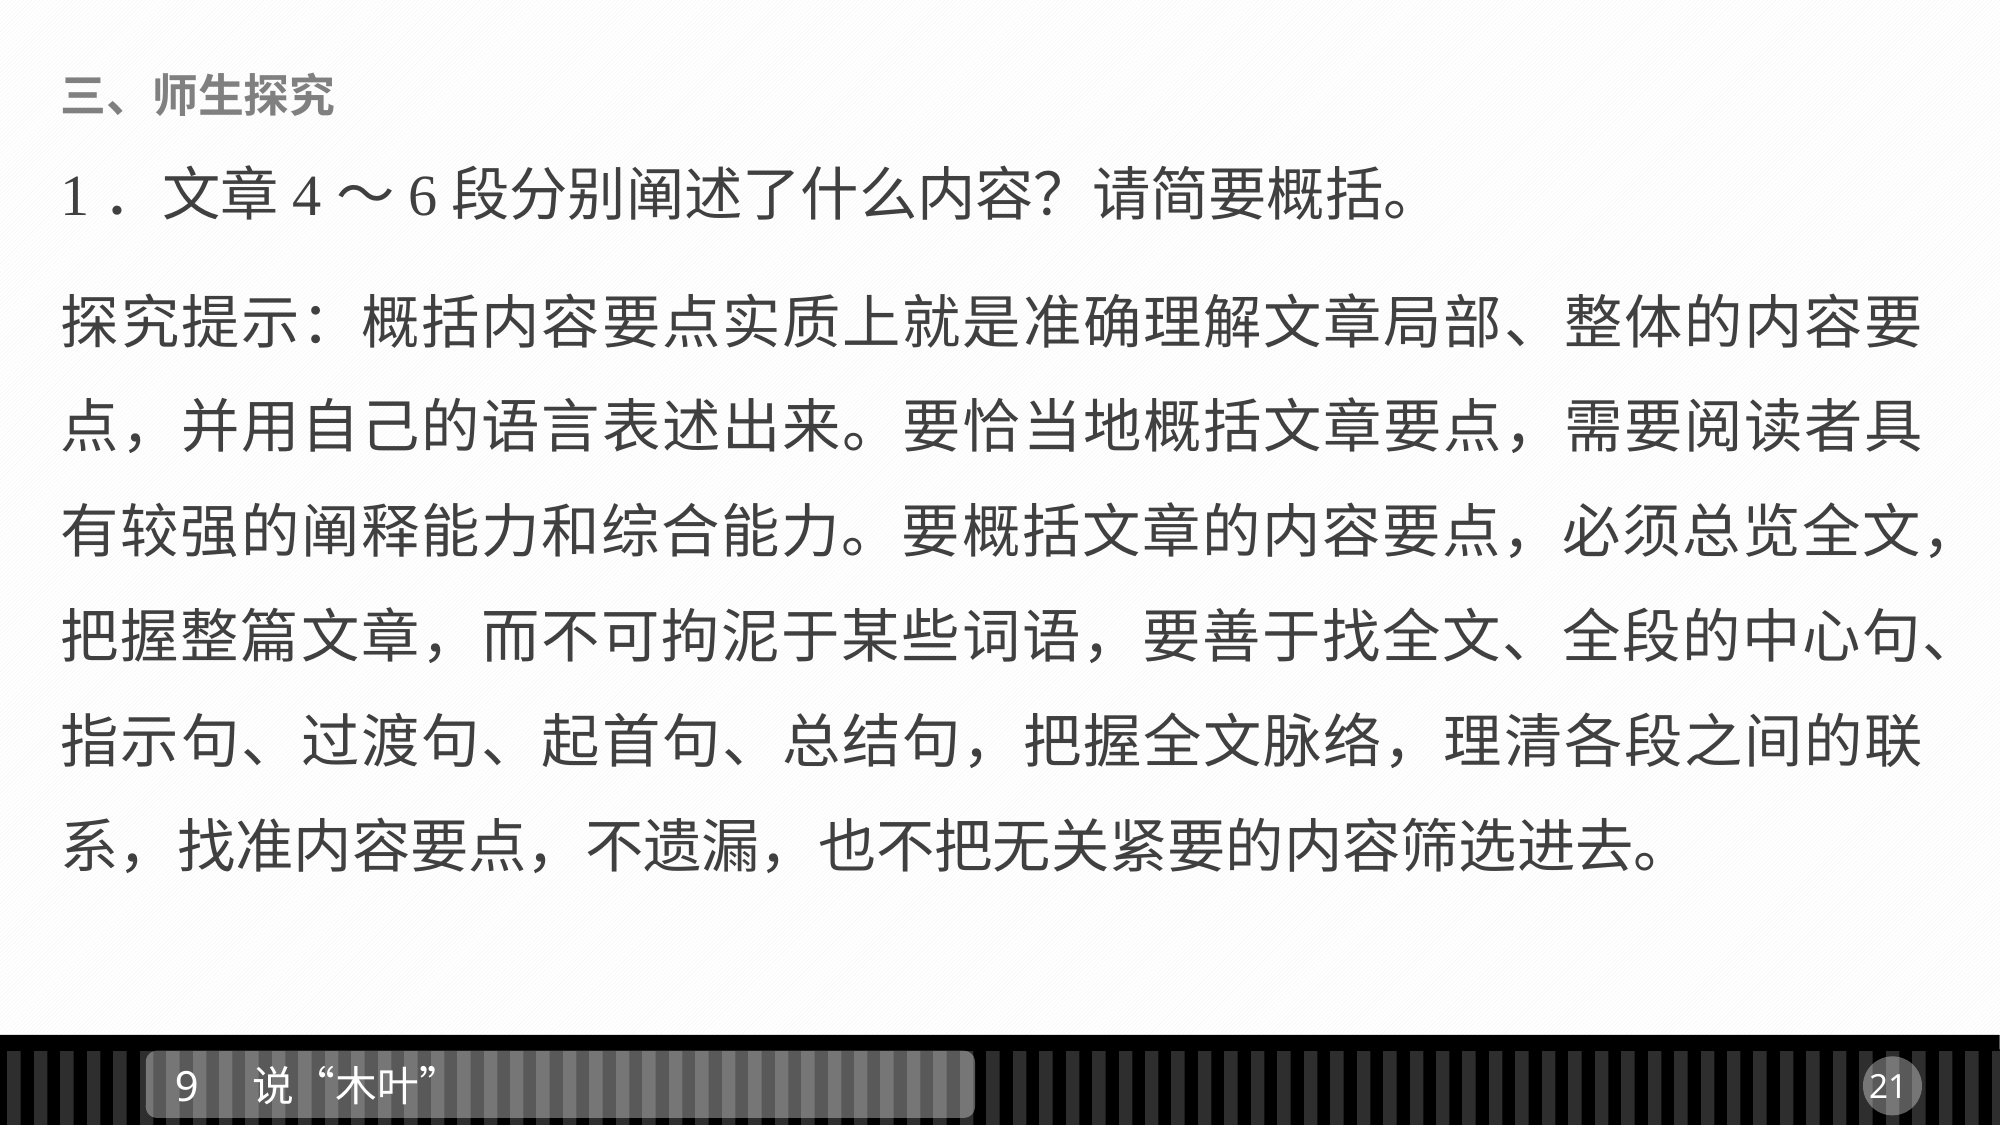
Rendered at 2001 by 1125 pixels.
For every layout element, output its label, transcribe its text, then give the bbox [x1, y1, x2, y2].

text_box 探究提示：概括内容要点实质上就是准确理解文章局部、整体的内容要点，并用自己的语言表述出来。要恰当地概括文章要点，需要阅读者具有较强的阐释能力和综合能力。要概括文章的内容要点，必须总览全文，把握整篇文章，而不可拘泥于某些词语，要善于找全文、全段的中心句、指示句、过渡句、起首句、总结句，把握全文脉络，理清各段之间的联系，找准内容要点，不遗漏，也不把无关紧要的内容筛选进去。 [46, 242, 1938, 887]
text_box 三、师生探究 1．文章4～6段分别阐述了什么内容？请简要概括。 [46, 32, 1938, 235]
